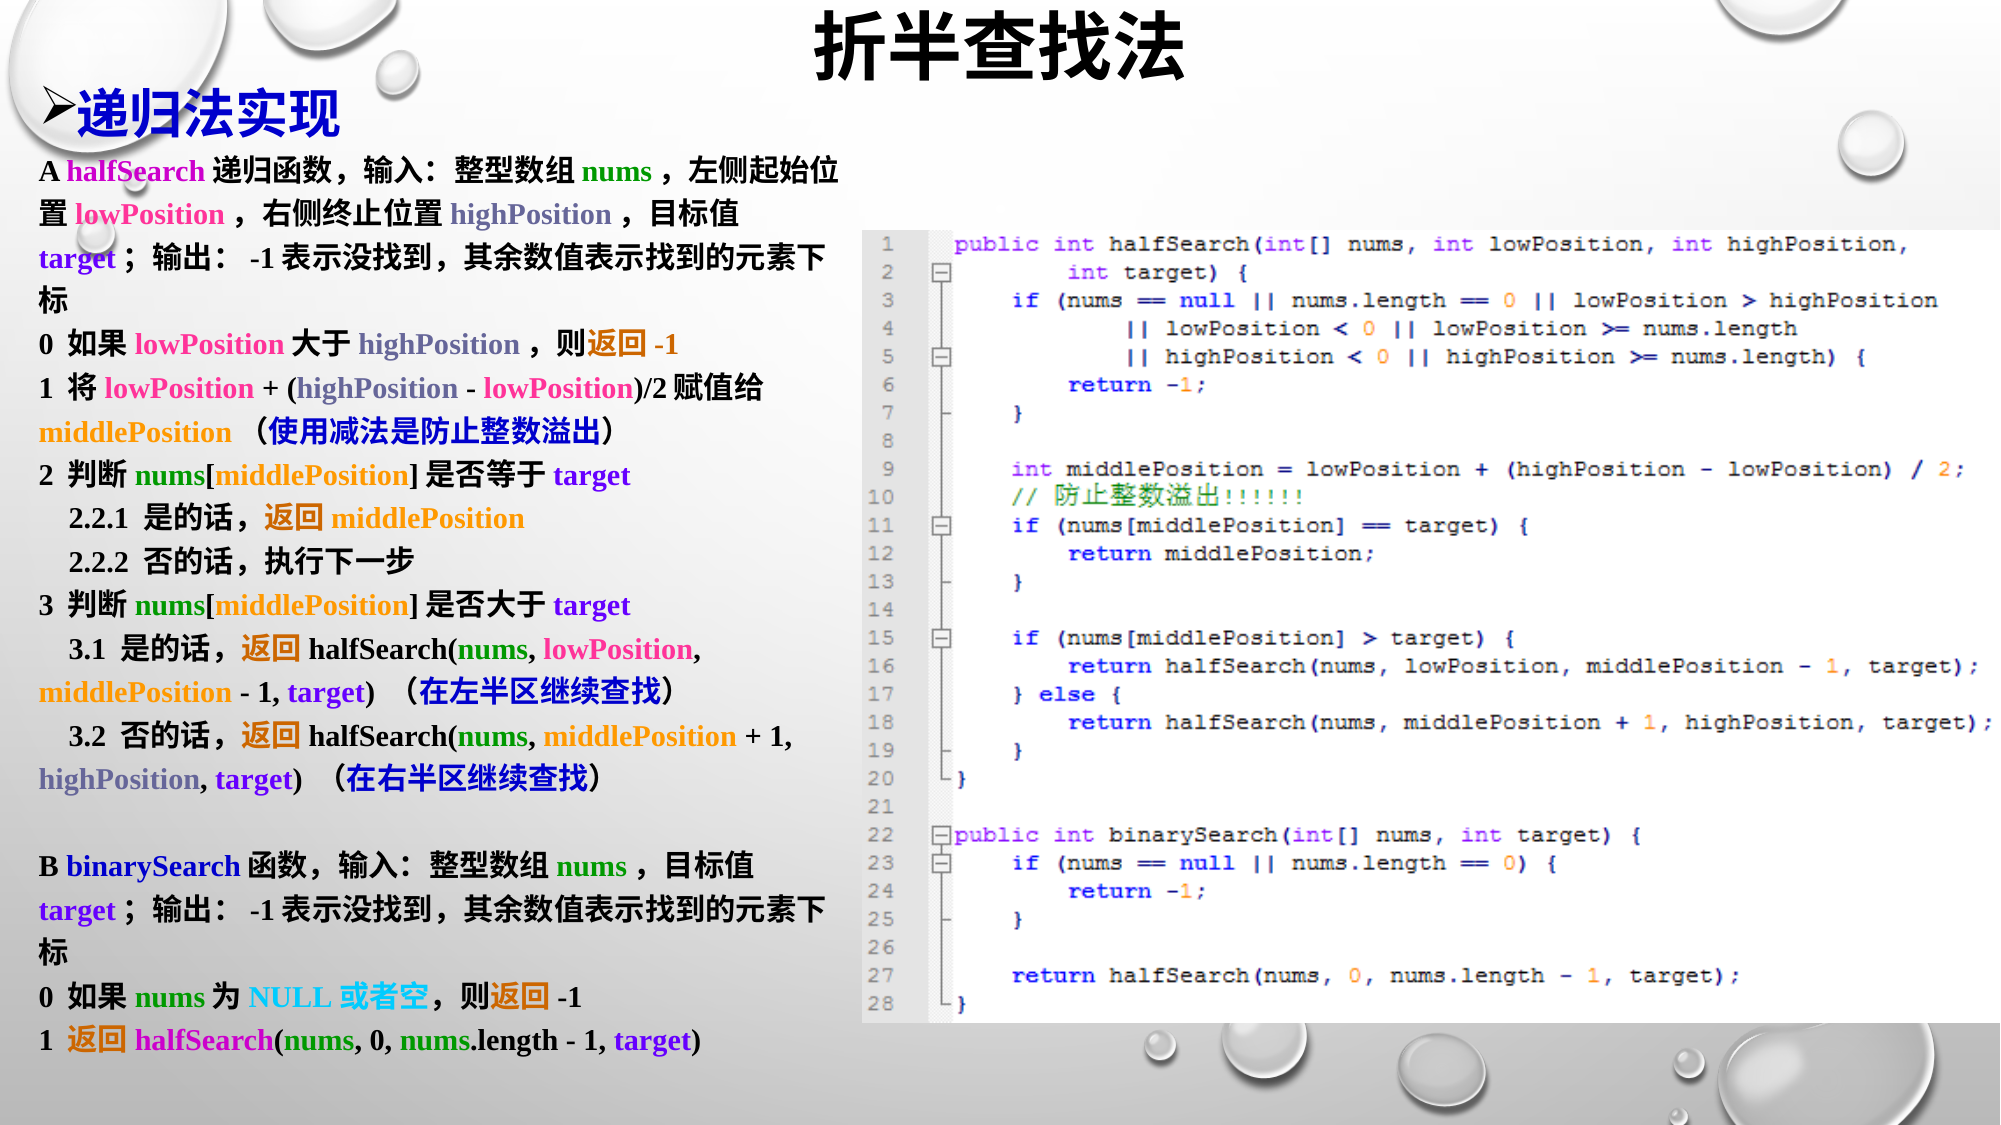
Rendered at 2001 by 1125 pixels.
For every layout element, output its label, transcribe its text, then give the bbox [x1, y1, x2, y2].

picture [0, 0, 2000, 1125]
list 递归法实现 A halfSearch递归函数，输入：整型数组nums，左侧起始位置lowPosition，右侧终止位置highPosition，目标值target；输出：-1表示没找到，其余数值表示找到的元素下标 0 如果lowPosition大于highPosition，则返回-1 1 将lowPosition + (highPosition - lowPosition)/2赋值给middlePosition（使用减法是防止整数溢出） 2 判断nums[middlePosition]是否等于target 2.2.1 是的话，返回middlePosition 2.2.2 否的话，执行下一步 3 判断nums[middlePosition]是否大于target 3.1 是的话，返回halfSearch(nums, lowPosition, middlePosition - 1, target) （在左半区继续查找） 3.2 否的话，返回halfSearch(nums, middlePosition + 1, highPosition, target) （在右半区继续查找） B binarySearch函数，输入：整型数组nums，目标值target；输出：-1表示没找到，其余数值表示找到的元素下标 0 如果nums为NULL或者空，则返回-1 1 返回halfSearch(nums, 0, nums.length - 1, target) [23, 60, 868, 1065]
title 折半查找法 [149, 0, 1851, 101]
